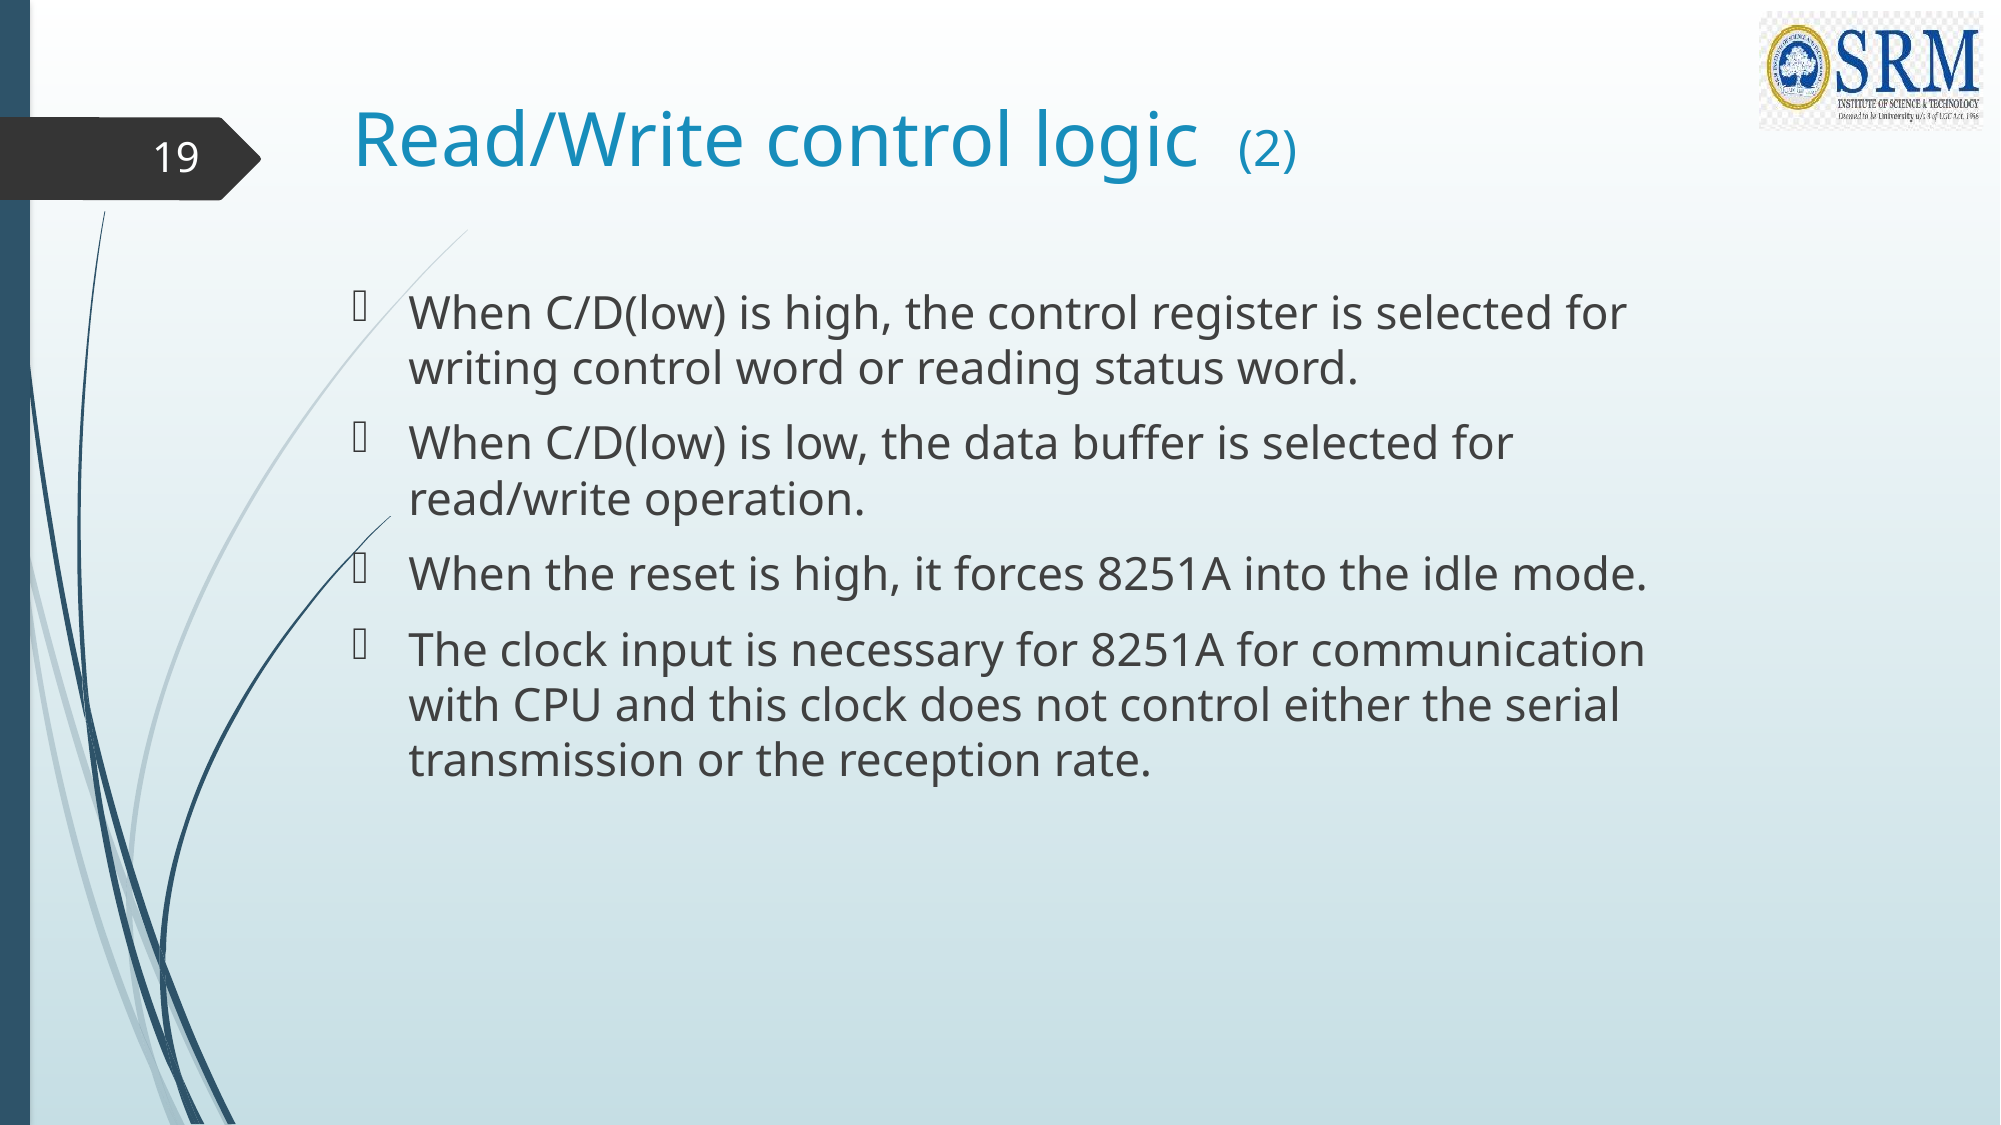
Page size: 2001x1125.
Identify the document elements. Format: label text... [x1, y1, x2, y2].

list When C/D(low) is high, the control register is selected for writing control word or reading status word. When C/D(low) is low, the data buffer is selected for read/write operation. When the reset is high, it forces 8251A into the idle mode. The clock input is necessary for 8251A for communication with CPU and this clock does not control either the serial transmission or the reception rate. [337, 276, 1766, 896]
title Read/Write control logic (2) [337, 84, 1799, 205]
picture [1759, 11, 1984, 131]
slide_number 19 [87, 129, 216, 190]
